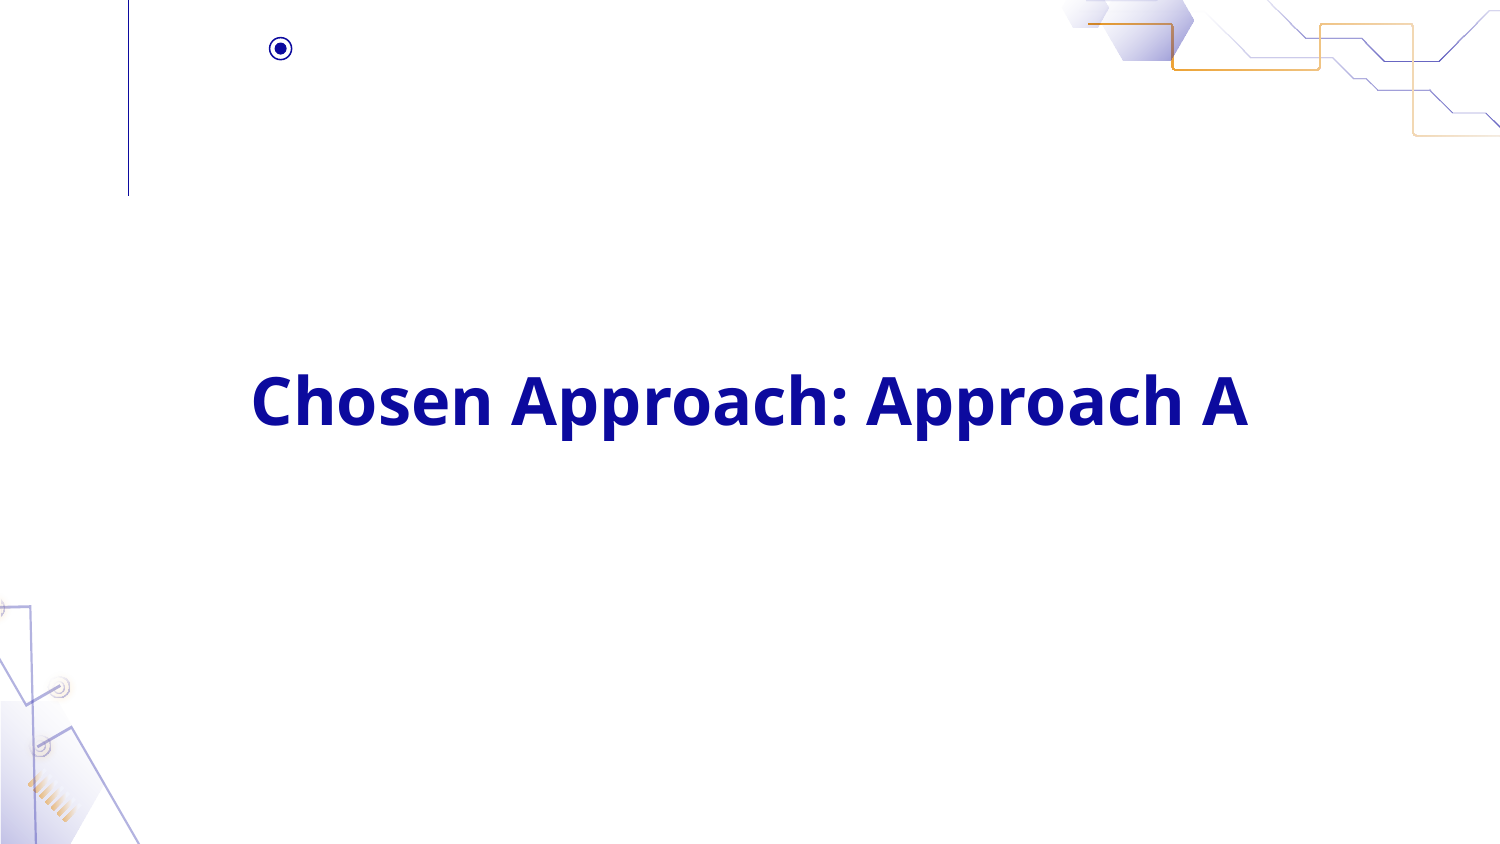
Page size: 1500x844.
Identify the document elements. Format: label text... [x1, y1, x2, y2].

title Chosen Approach: Approach A [102, 344, 1398, 461]
